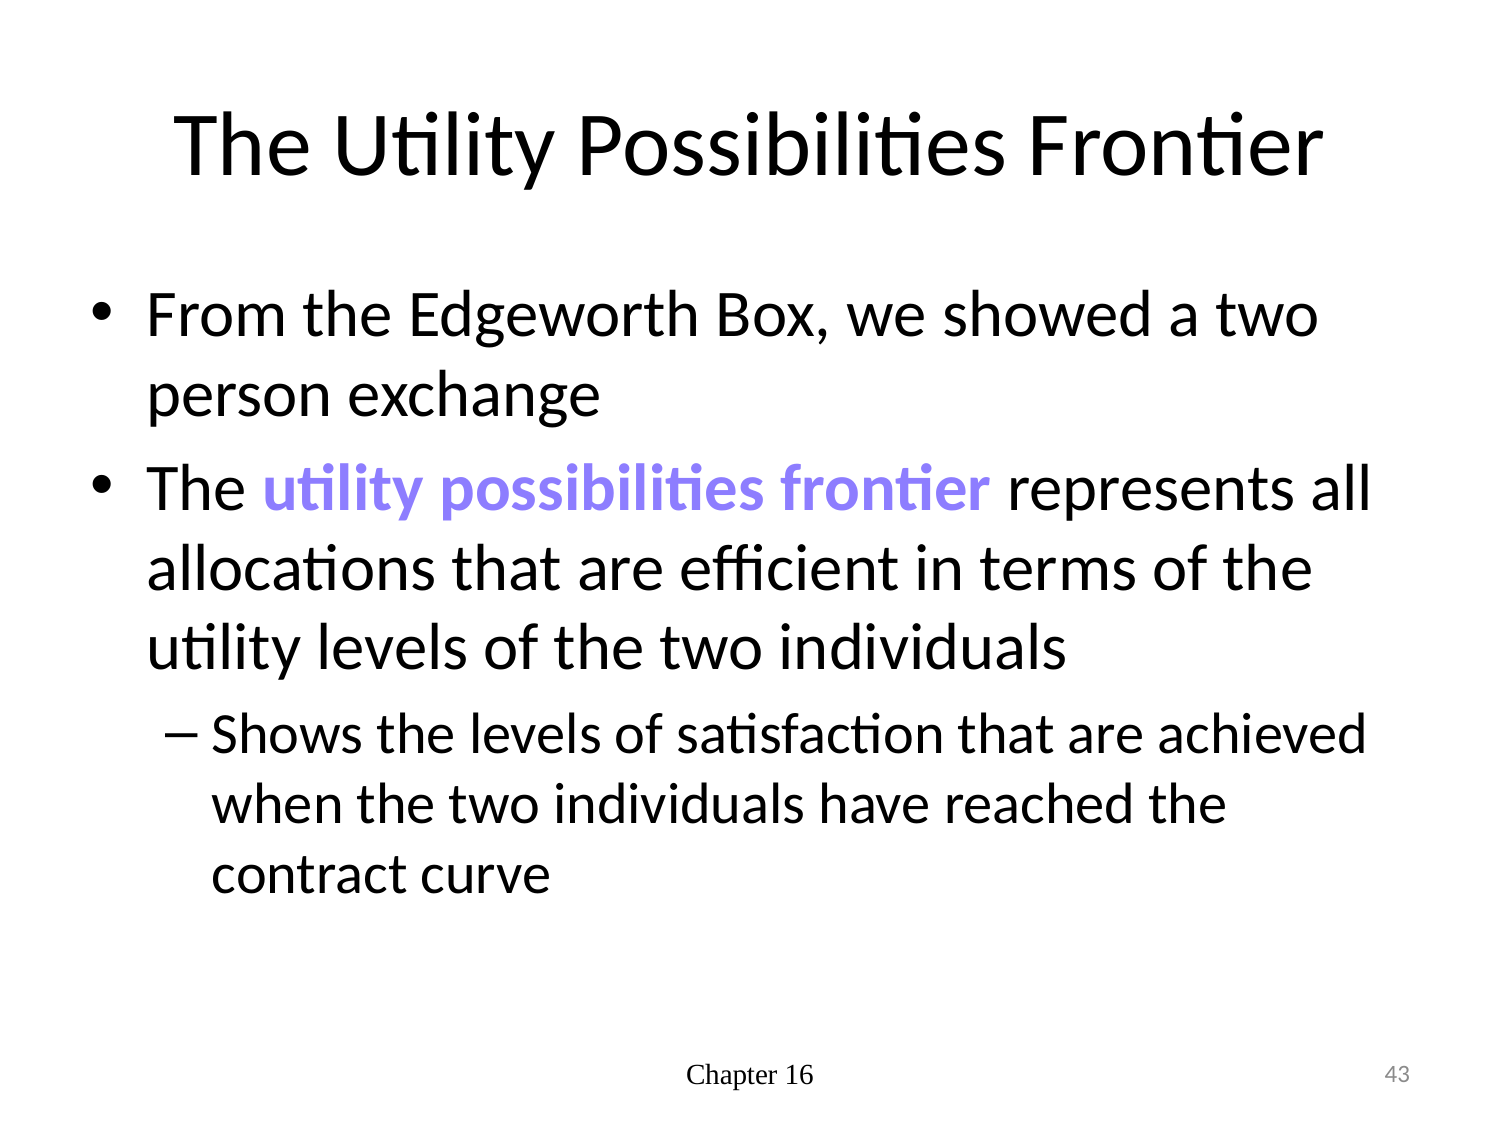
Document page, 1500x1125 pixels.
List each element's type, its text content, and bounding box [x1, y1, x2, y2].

slide_number 43 [1074, 1042, 1425, 1103]
title The Utility Possibilities Frontier [75, 45, 1425, 233]
footer Chapter 16 [512, 1042, 988, 1103]
list From the Edgeworth Box, we showed a two person exchange The utility possibilities frontier represents all allocations that are efficient in terms of the utility levels of the two individuals Shows the levels of satisfaction that are achieved when the two individuals have reached the contract curve [75, 262, 1425, 1005]
